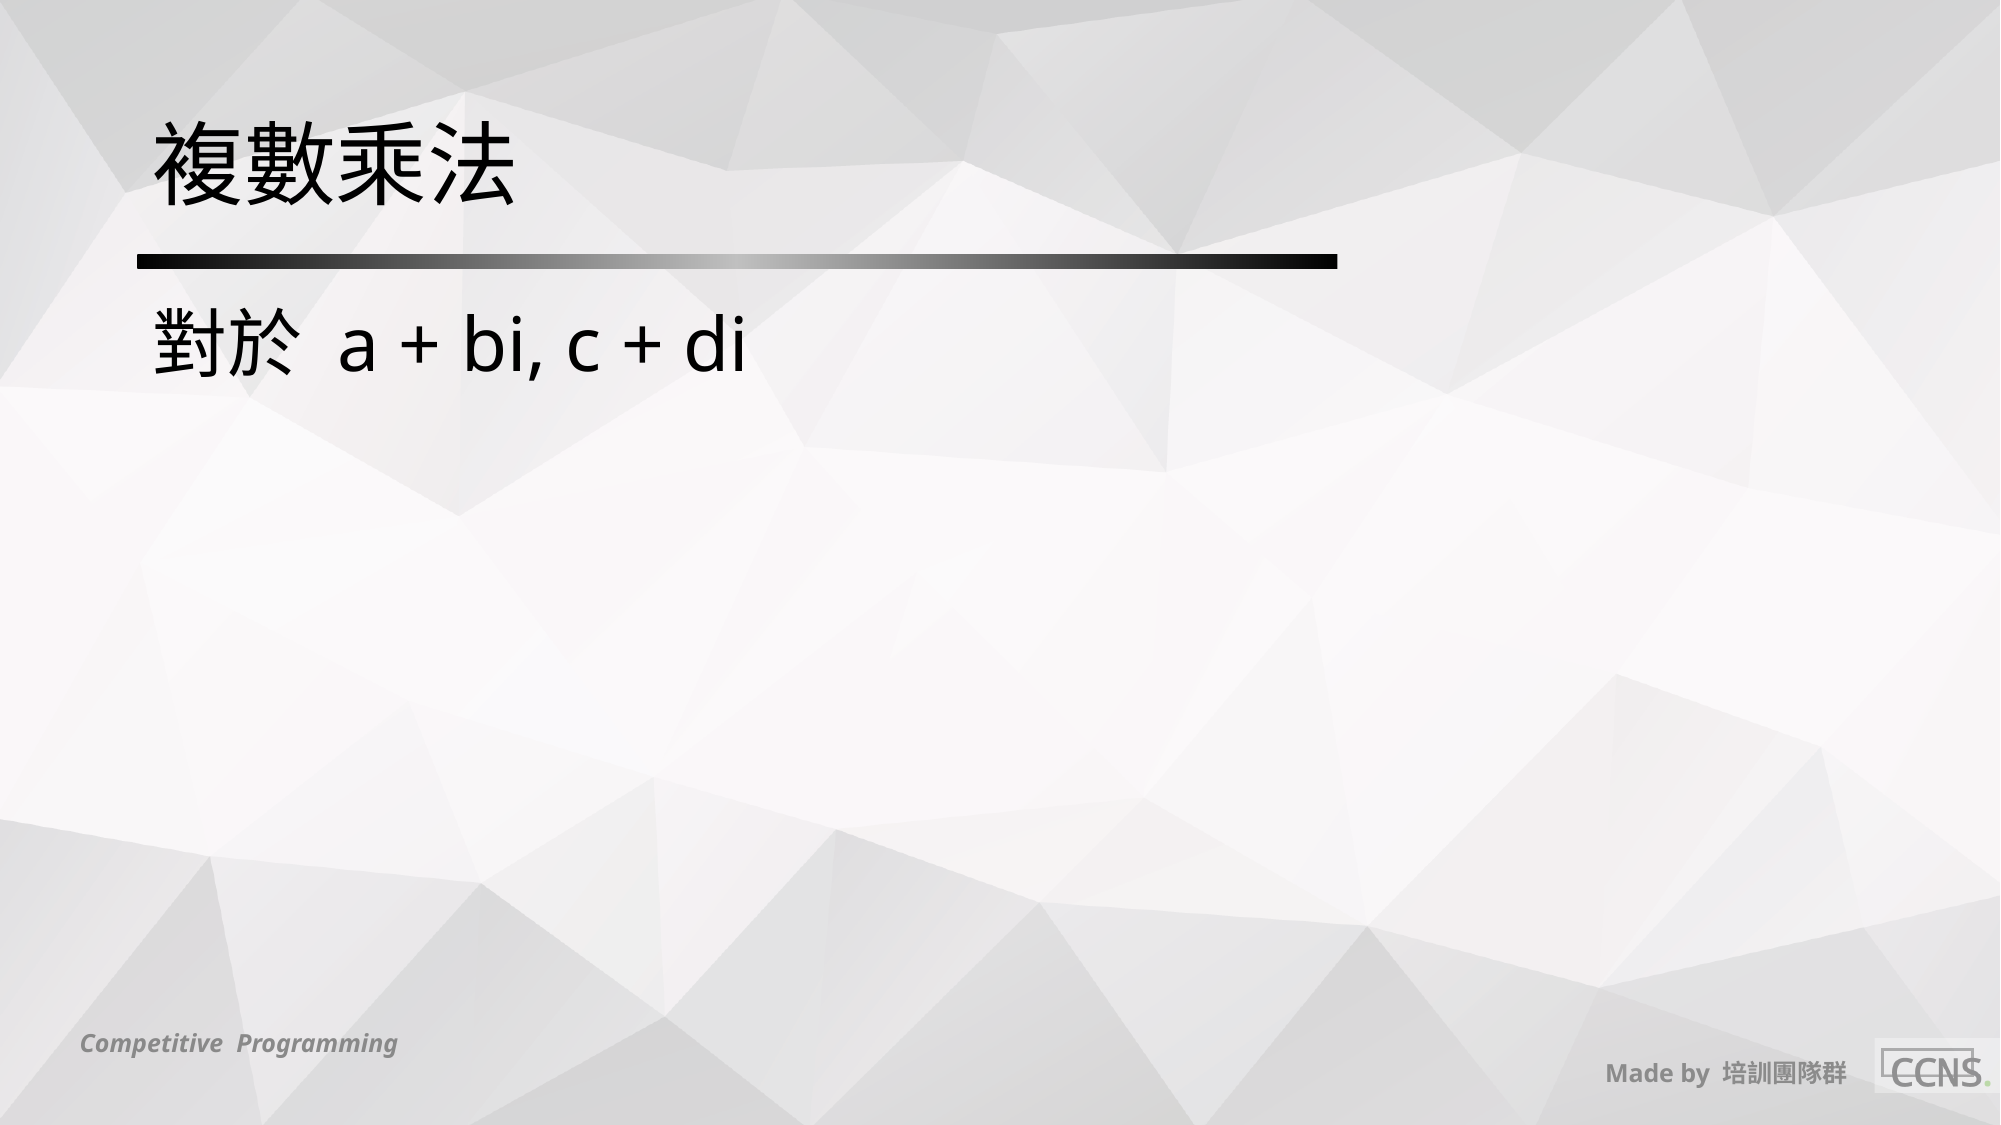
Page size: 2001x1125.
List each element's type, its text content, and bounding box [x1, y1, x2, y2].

picture [0, 0, 2000, 1125]
title 複數乘法 [137, 59, 1863, 278]
list 對於 a + bi, c + di [137, 299, 1863, 1014]
